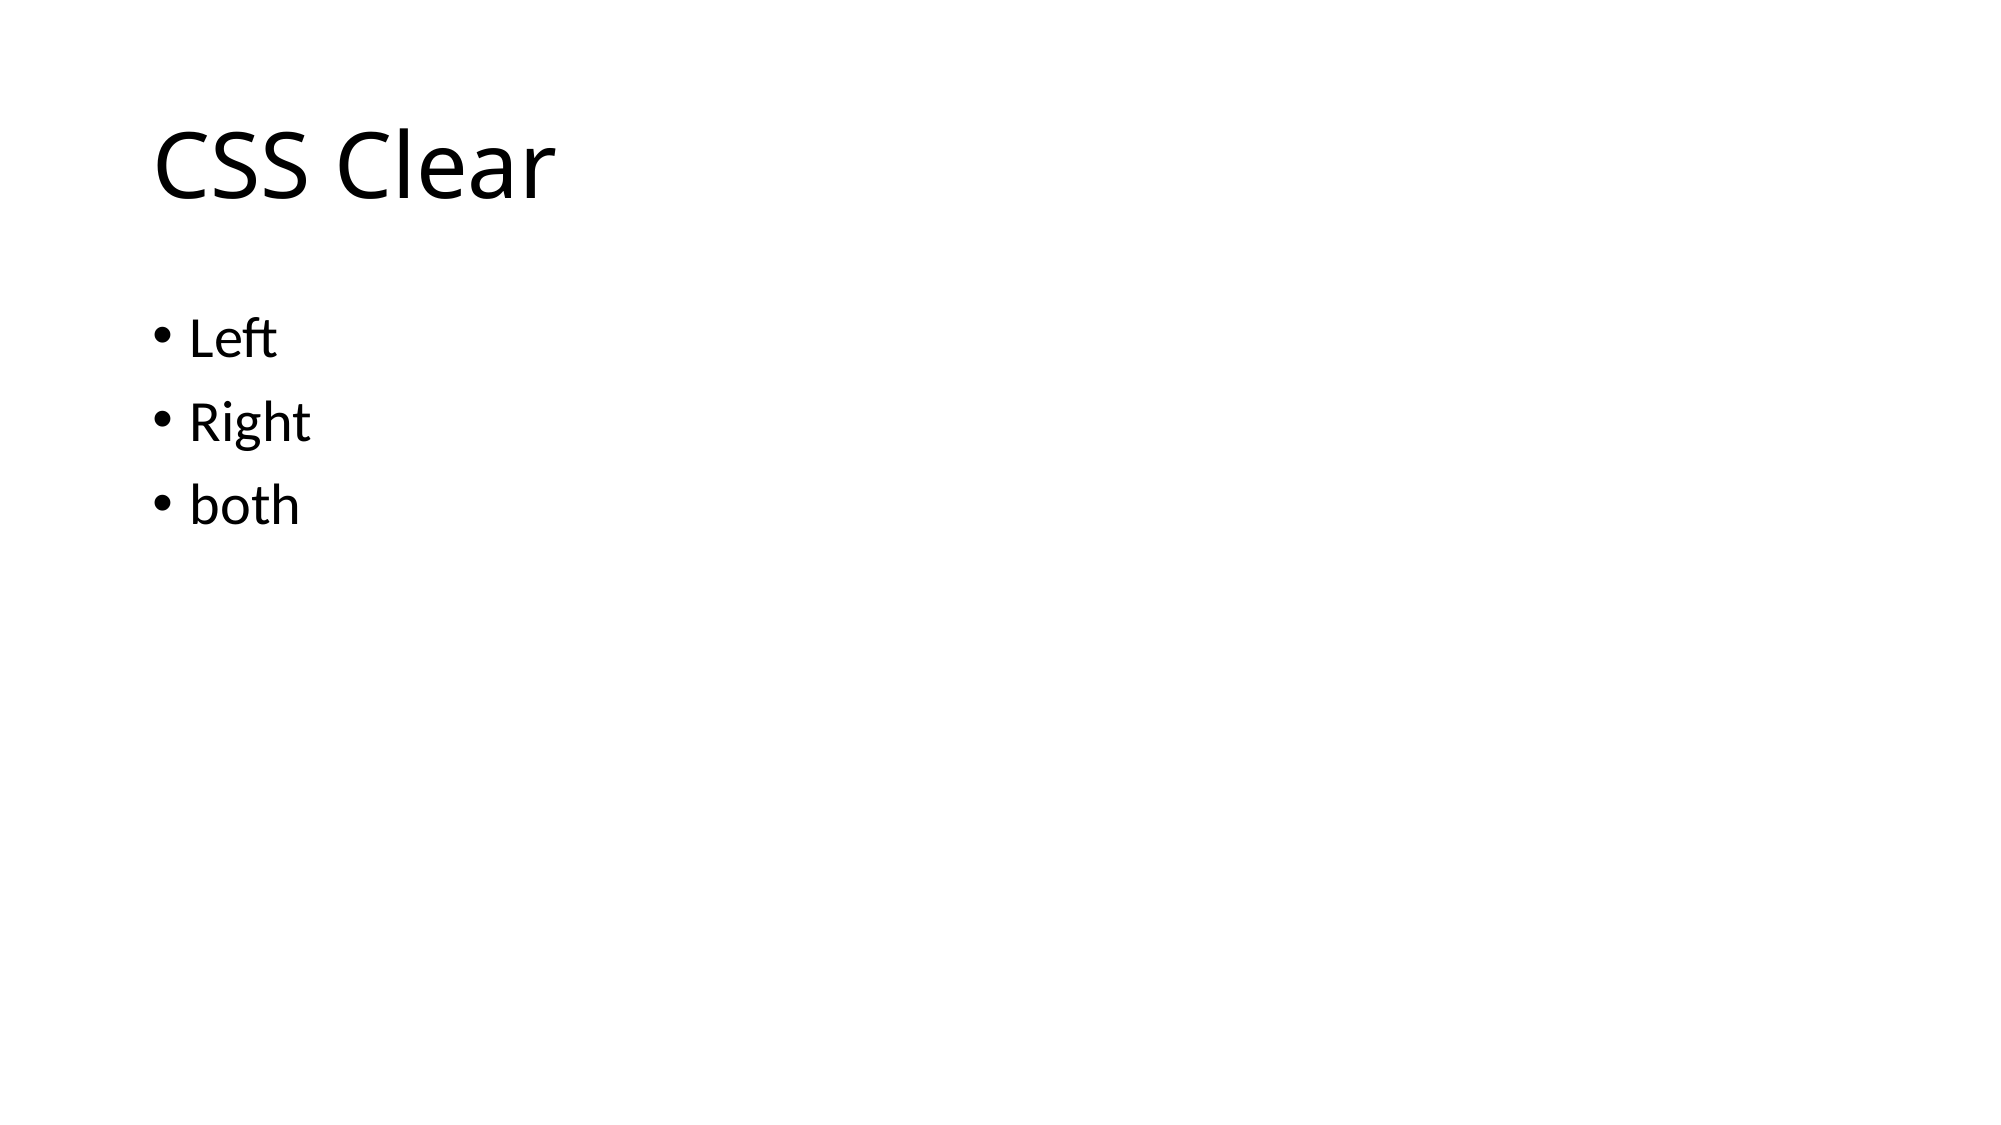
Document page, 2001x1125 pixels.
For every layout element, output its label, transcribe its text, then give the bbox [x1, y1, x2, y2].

list Left Right both [137, 299, 1863, 1014]
title CSS Clear [137, 59, 1863, 278]
